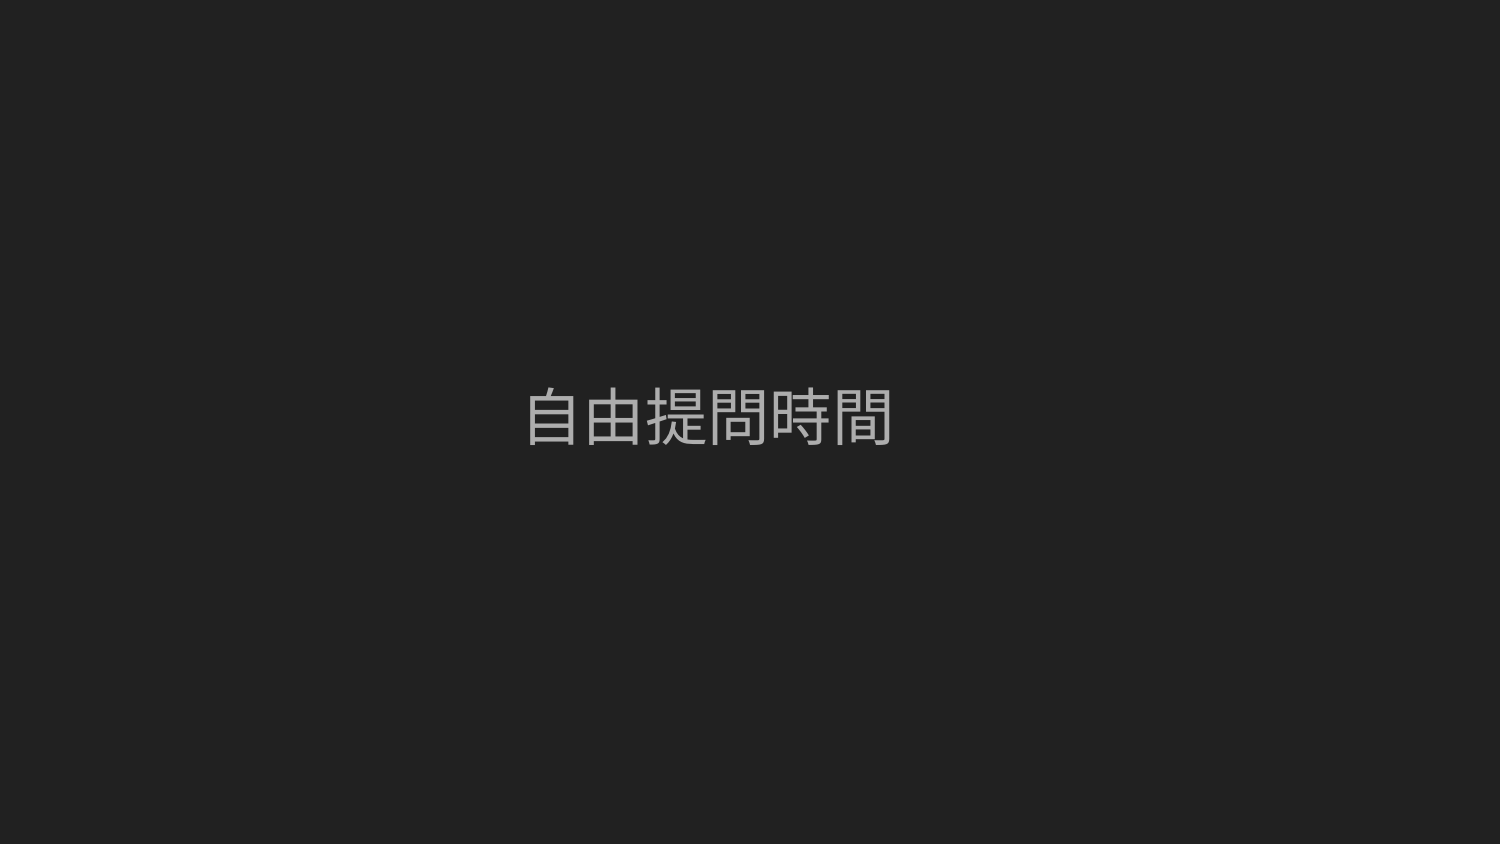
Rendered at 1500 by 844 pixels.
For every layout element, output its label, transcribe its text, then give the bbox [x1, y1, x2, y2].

list 自由提問時間 [505, 352, 1500, 844]
